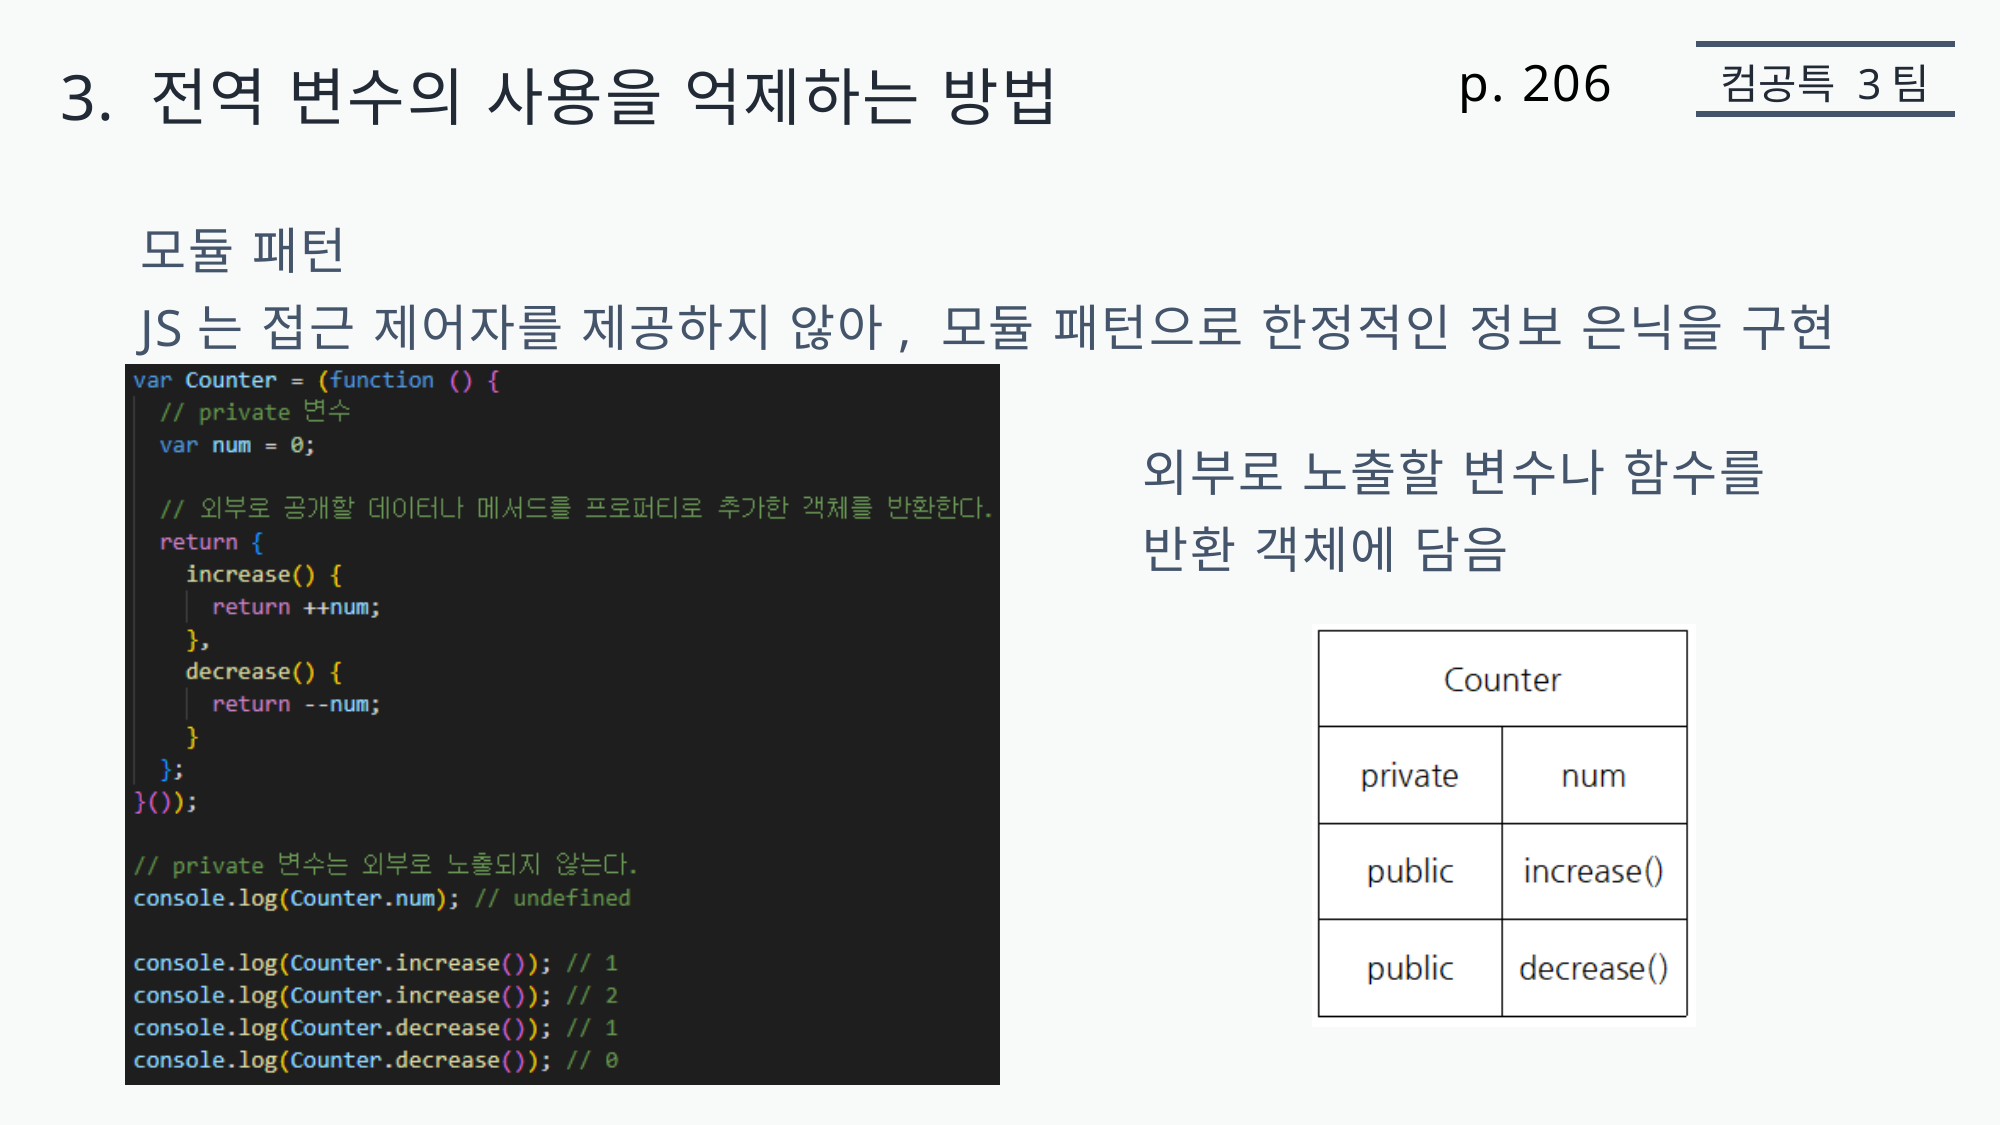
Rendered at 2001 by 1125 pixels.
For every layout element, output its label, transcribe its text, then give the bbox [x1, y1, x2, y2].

text_box 외부로 노출할 변수나 함수를 [1127, 433, 1878, 509]
picture [125, 364, 1000, 1085]
text_box JS는 접근 제어자를 제공하지 않아, 모듈 패턴으로 한정적인 정보 은닉을 구현 [125, 288, 1878, 364]
text_box p. 206 [1443, 43, 1639, 119]
picture [1312, 624, 1696, 1027]
text_box 모듈 패턴 [125, 212, 1878, 288]
text_box 3. 전역 변수의 사용을 억제하는 방법 [45, 50, 1128, 141]
text_box 컴공특 3팀 [1695, 50, 1955, 114]
text_box 반환 객체에 담음 [1127, 510, 1878, 586]
